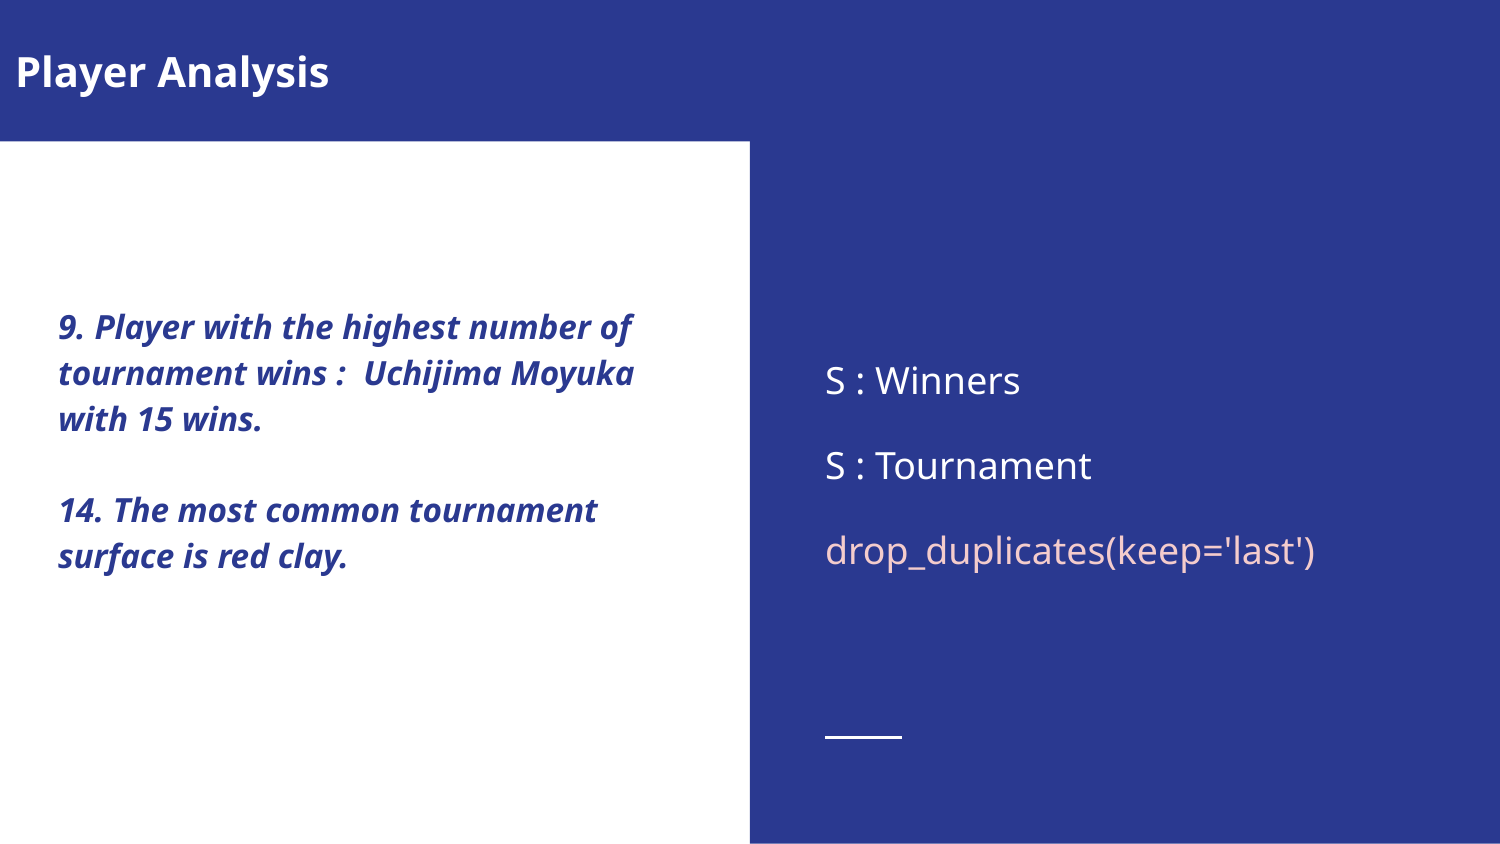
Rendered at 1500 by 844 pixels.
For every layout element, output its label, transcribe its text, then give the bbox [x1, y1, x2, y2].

title 9. Player with the highest number of tournament wins : Uchijima Moyuka with 15 wins. 14. The most common tournament surface is red clay. [43, 241, 707, 689]
list S : Winners S : Tournament drop_duplicates(keep='last') [810, 118, 1440, 725]
text_box Player Analysis [0, 0, 750, 142]
